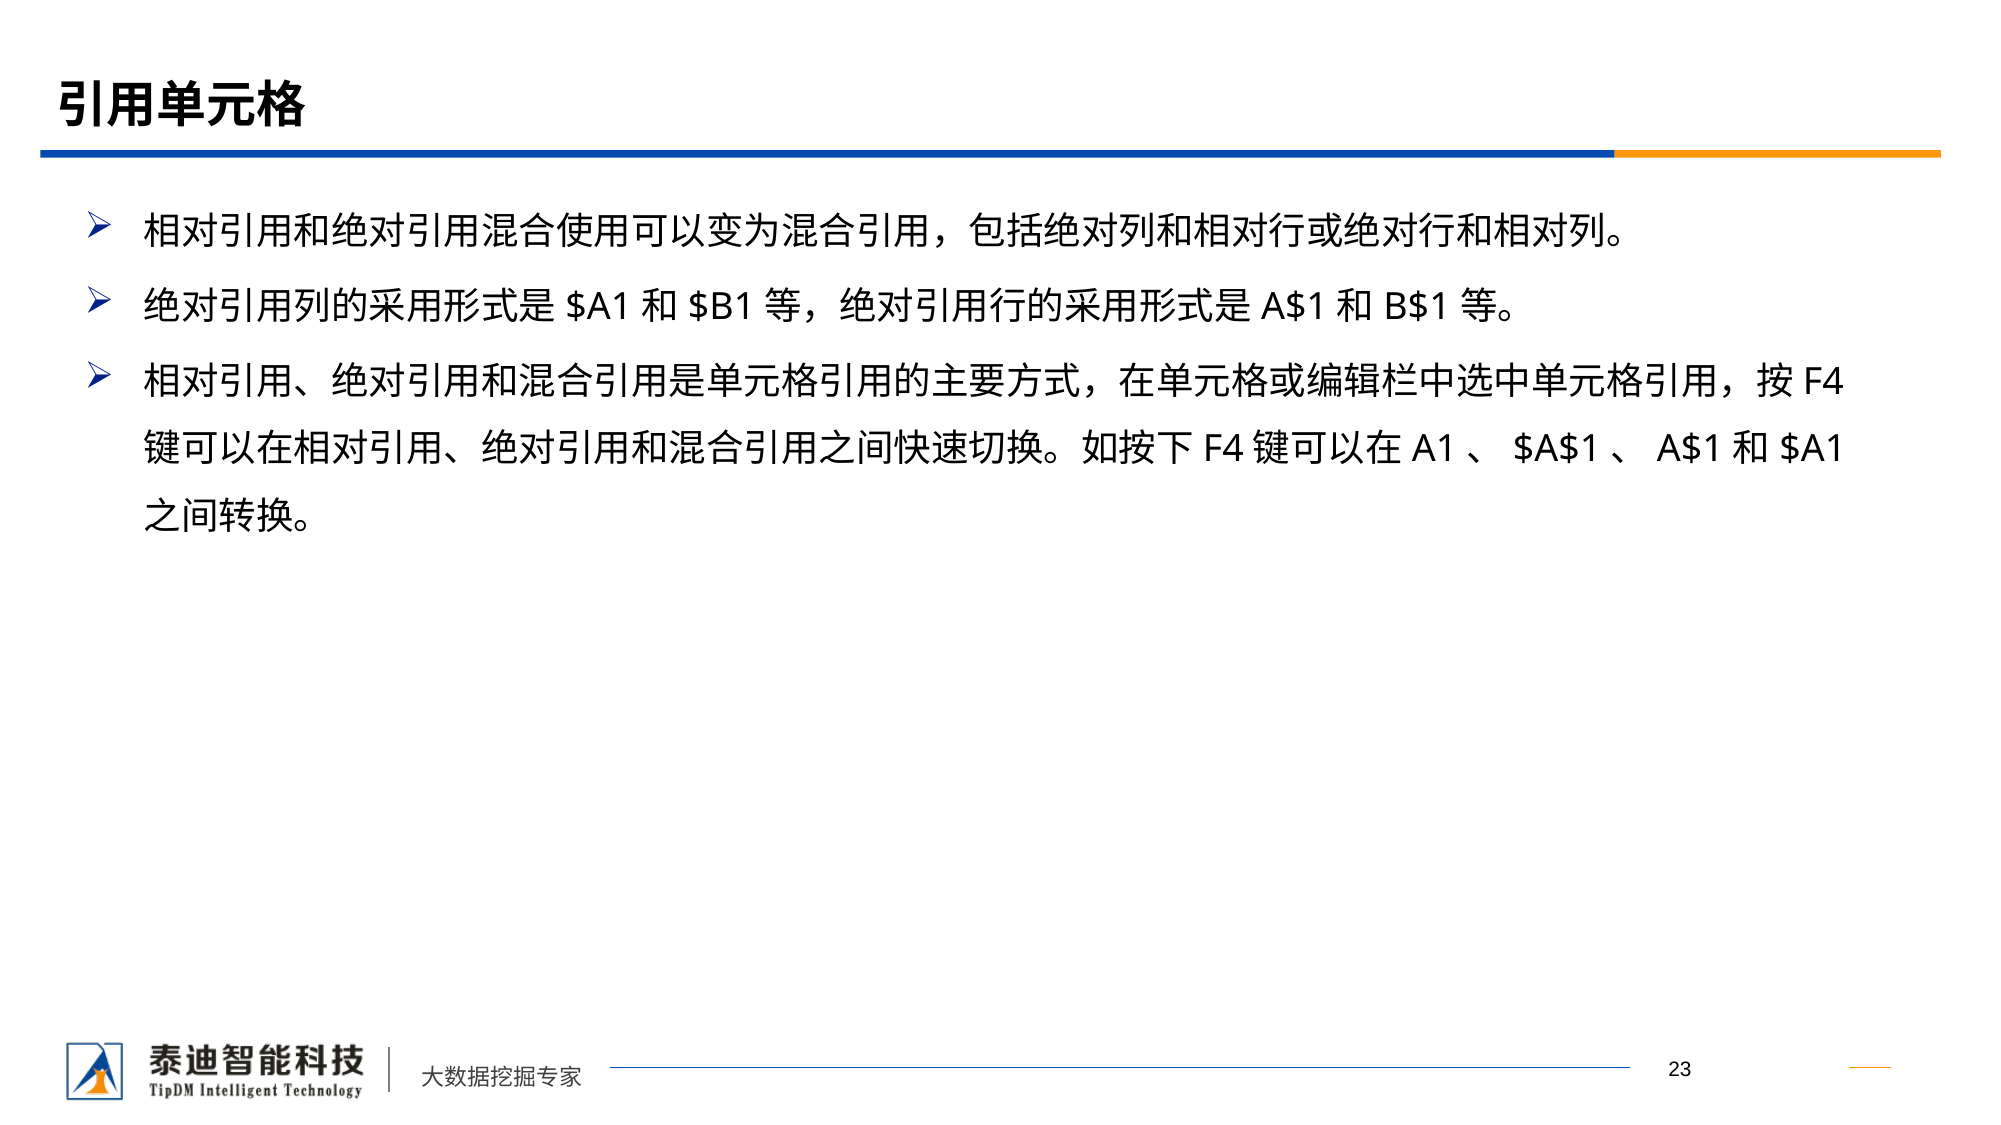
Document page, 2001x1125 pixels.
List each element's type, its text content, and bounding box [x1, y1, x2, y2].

title 引用单元格 [41, 58, 1842, 146]
list 相对引用和绝对引用混合使用可以变为混合引用，包括绝对列和相对行或绝对行和相对列。 绝对引用列的采用形式是$A1和$B1等，绝对引用行的采用形式是A$1和B$1等。 相对引用、绝对引用和混合引用是单元格引用的主要方式，在单元格或编辑栏中选中单元格引用，按F4键可以在相对引用、绝对引用和混合引用之间快速切换。如按下F4键可以在A1、$A$1、A$1和$A1之间转换。 [69, 176, 1892, 1003]
picture [62, 1028, 368, 1107]
